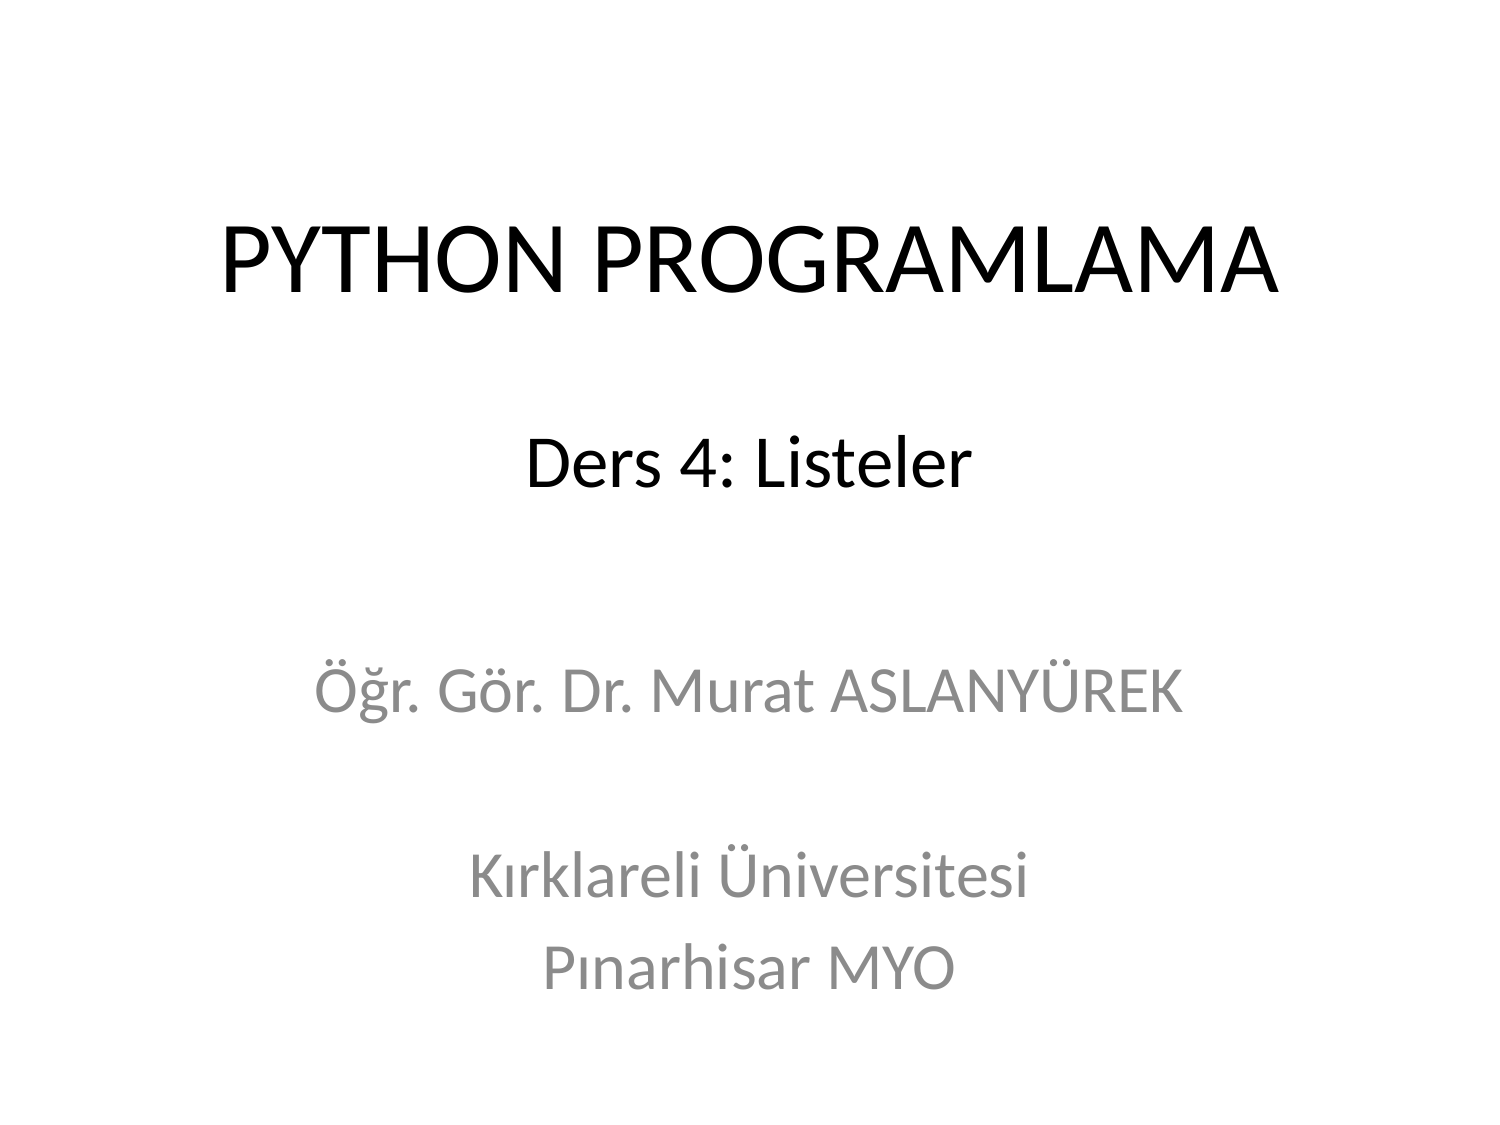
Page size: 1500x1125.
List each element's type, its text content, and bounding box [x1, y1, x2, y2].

subtitle Öğr. Gör. Dr. Murat ASLANYÜREK Kırklareli Üniversitesi Pınarhisar MYO [225, 637, 1275, 1012]
title PYTHON PROGRAMLAMA Ders 4: Listeler [112, 101, 1388, 591]
